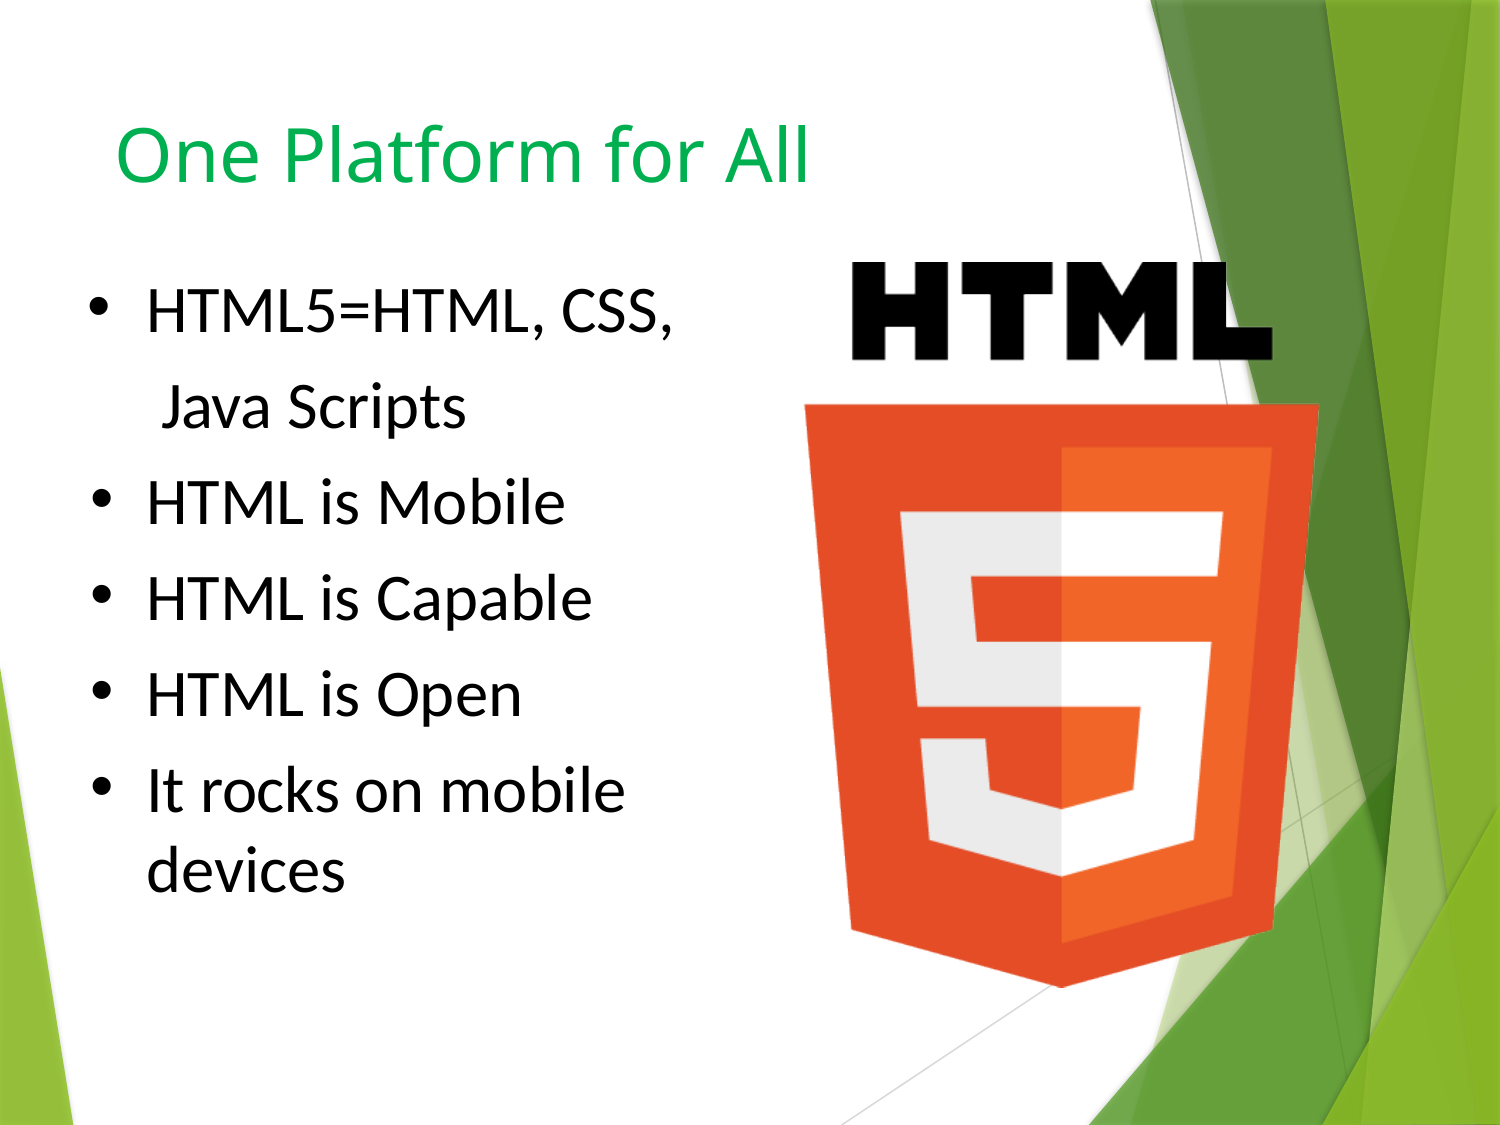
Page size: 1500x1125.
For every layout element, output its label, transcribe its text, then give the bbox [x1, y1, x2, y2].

text_box HTML5=HTML, CSS, Java Scripts HTML is Mobile HTML is Capable HTML is Open It rocks on mobile devices [87, 247, 848, 906]
text_box [699, 262, 1425, 988]
title One Platform for All [99, 99, 1142, 262]
